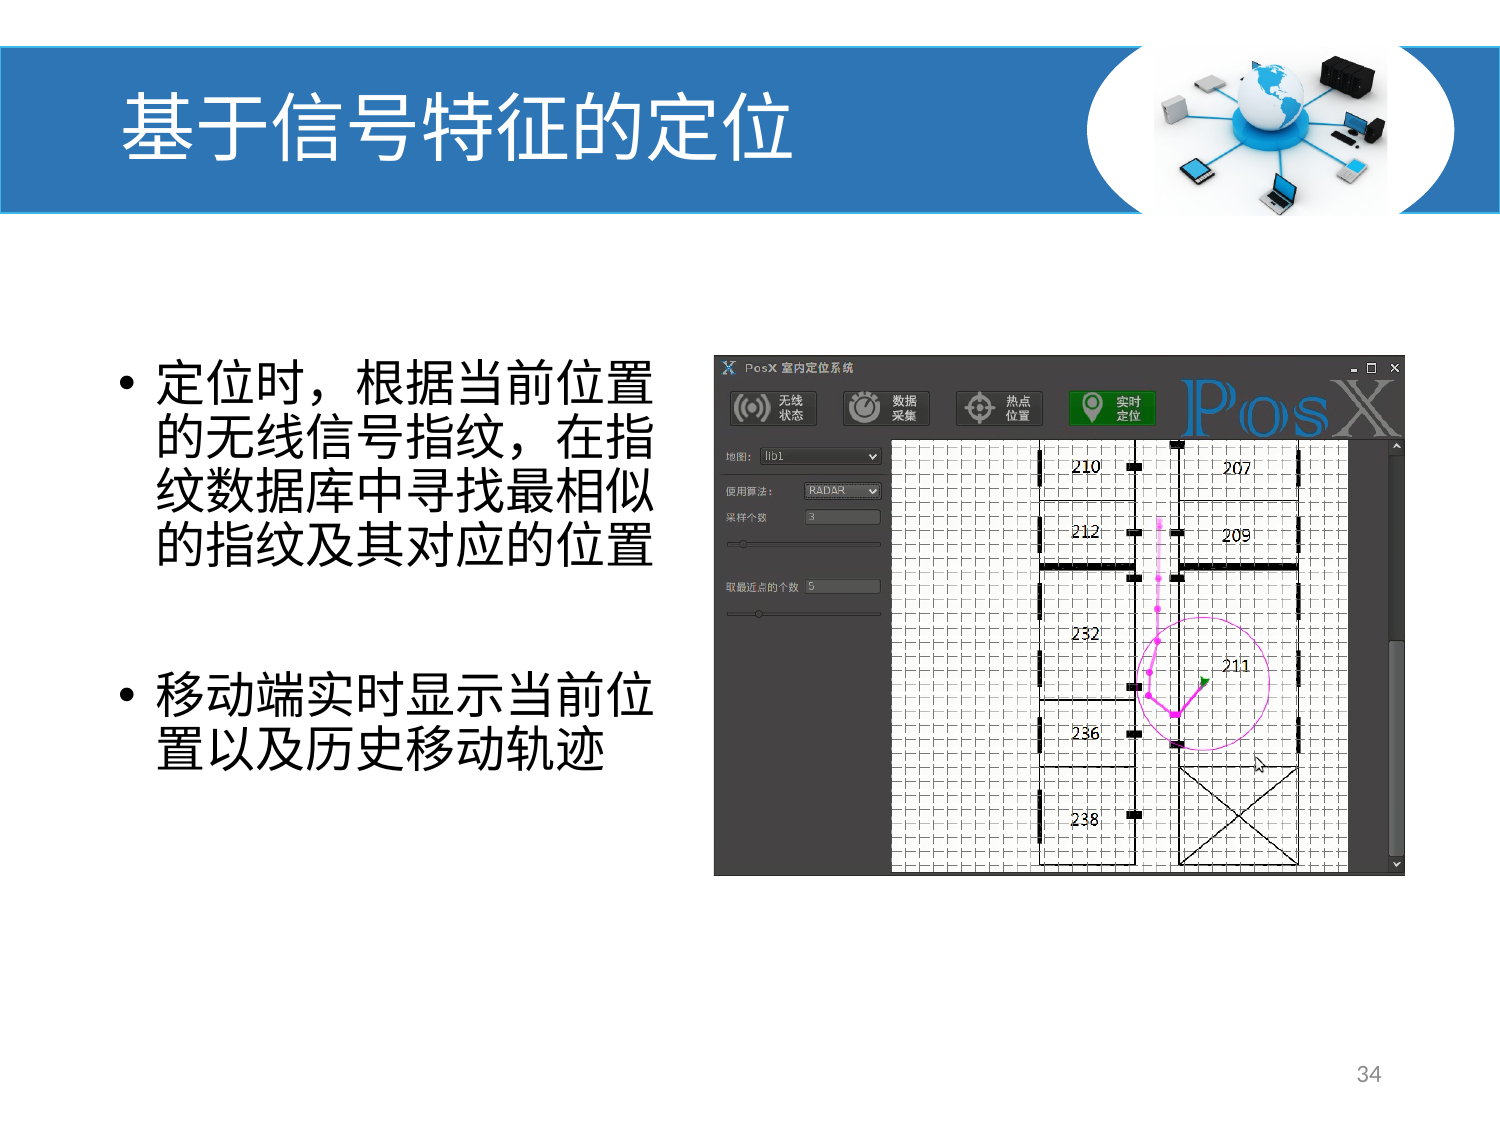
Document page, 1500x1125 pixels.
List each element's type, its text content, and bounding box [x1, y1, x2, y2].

slide_number 34 [1059, 1042, 1397, 1103]
picture [1154, 46, 1388, 216]
list 定位时，根据当前位置的无线信号指纹，在指纹数据库中寻找最相似的指纹及其对应的位置 移动端实时显示当前位置以及历史移动轨迹 [103, 351, 698, 1065]
picture [713, 355, 1405, 876]
title 基于信号特征的定位 [105, 50, 1060, 214]
